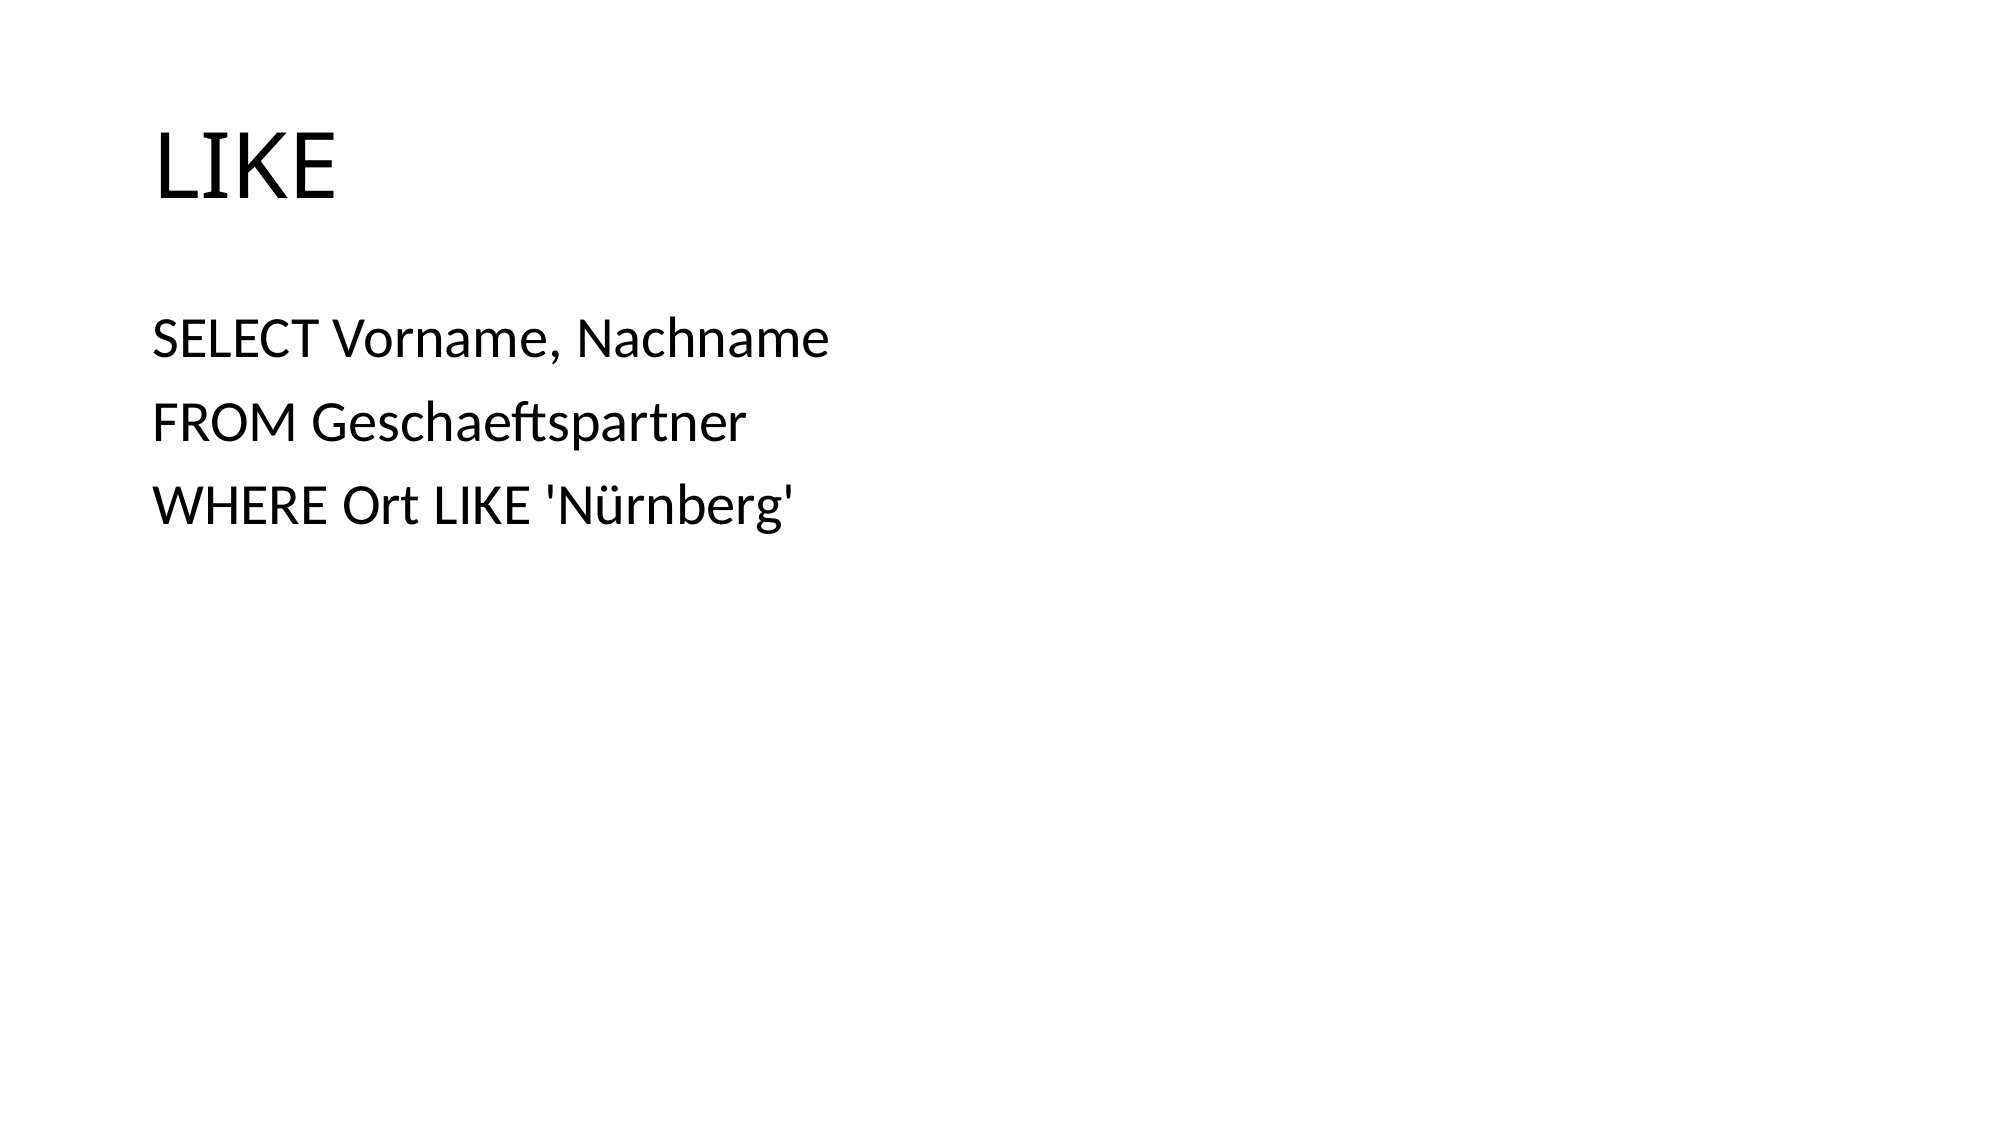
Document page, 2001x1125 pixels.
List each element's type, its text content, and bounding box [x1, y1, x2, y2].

title LIKE [137, 59, 1863, 278]
list SELECT Vorname, Nachname FROM Geschaeftspartner WHERE Ort LIKE 'Nürnberg' [137, 299, 1863, 1014]
